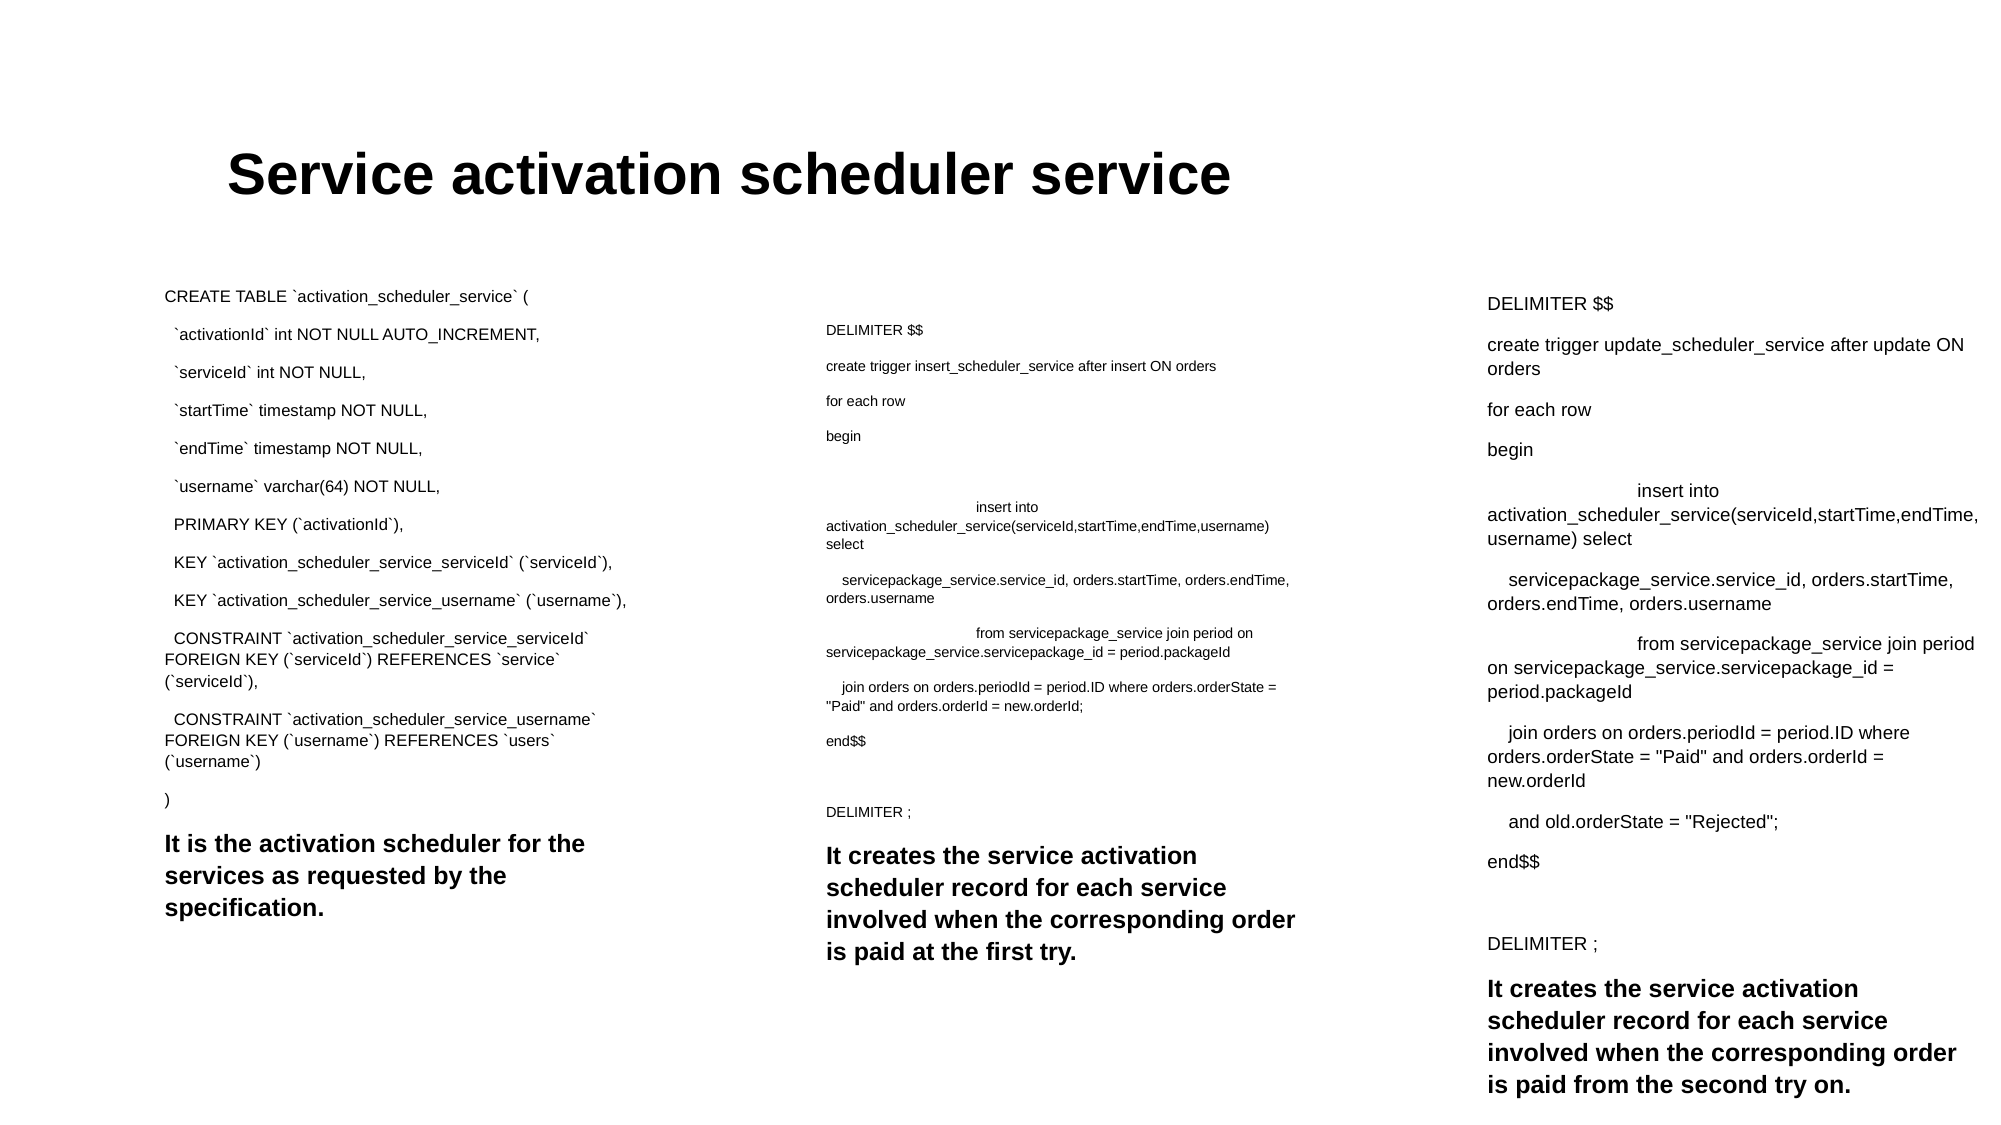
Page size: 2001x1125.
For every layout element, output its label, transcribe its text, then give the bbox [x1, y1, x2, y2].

title Service activation scheduler service [137, 59, 1863, 278]
text_box DELIMITER $$ create trigger insert_scheduler_service after insert ON orders for each row begin insert into activation_scheduler_service(serviceId,startTime,endTime,username) select servicepackage_service.service_id, orders.startTime, orders.endTime, orders.username from servicepackage_service join period on servicepackage_service.servicepackage_id = period.packageId join orders on orders.periodId = period.ID where orders.orderState = "Paid" and orders.orderId = new.orderId; end$$ DELIMITER ; It creates the service activation scheduler record for each service involved when the corresponding order is paid at the first try. [661, 277, 1323, 973]
text_box CREATE TABLE `activation_scheduler_service` ( `activationId` int NOT NULL AUTO_INCREMENT, `serviceId` int NOT NULL, `startTime` timestamp NOT NULL, `endTime` timestamp NOT NULL, `username` varchar(64) NOT NULL, PRIMARY KEY (`activationId`), KEY `activation_scheduler_service_serviceId` (`serviceId`), KEY `activation_scheduler_service_username` (`username`), CONSTRAINT `activation_scheduler_service_serviceId` FOREIGN KEY (`serviceId`) REFERENCES `service` (`serviceId`), CONSTRAINT `activation_scheduler_service_username` FOREIGN KEY (`username`) REFERENCES `users` (`username`) ) It is the activation scheduler for the services as requested by the specification. [0, 277, 661, 929]
text_box DELIMITER $$ create trigger update_scheduler_service after update ON orders for each row begin insert into activation_scheduler_service(serviceId,startTime,endTime,username) select servicepackage_service.service_id, orders.startTime, orders.endTime, orders.username from servicepackage_service join period on servicepackage_service.servicepackage_id = period.packageId join orders on orders.periodId = period.ID where orders.orderState = "Paid" and orders.orderId = new.orderId and old.orderState = "Rejected"; end$$ DELIMITER ; It creates the service activation scheduler record for each service involved when the corresponding order is paid from the second try on. [1322, 282, 2000, 1107]
